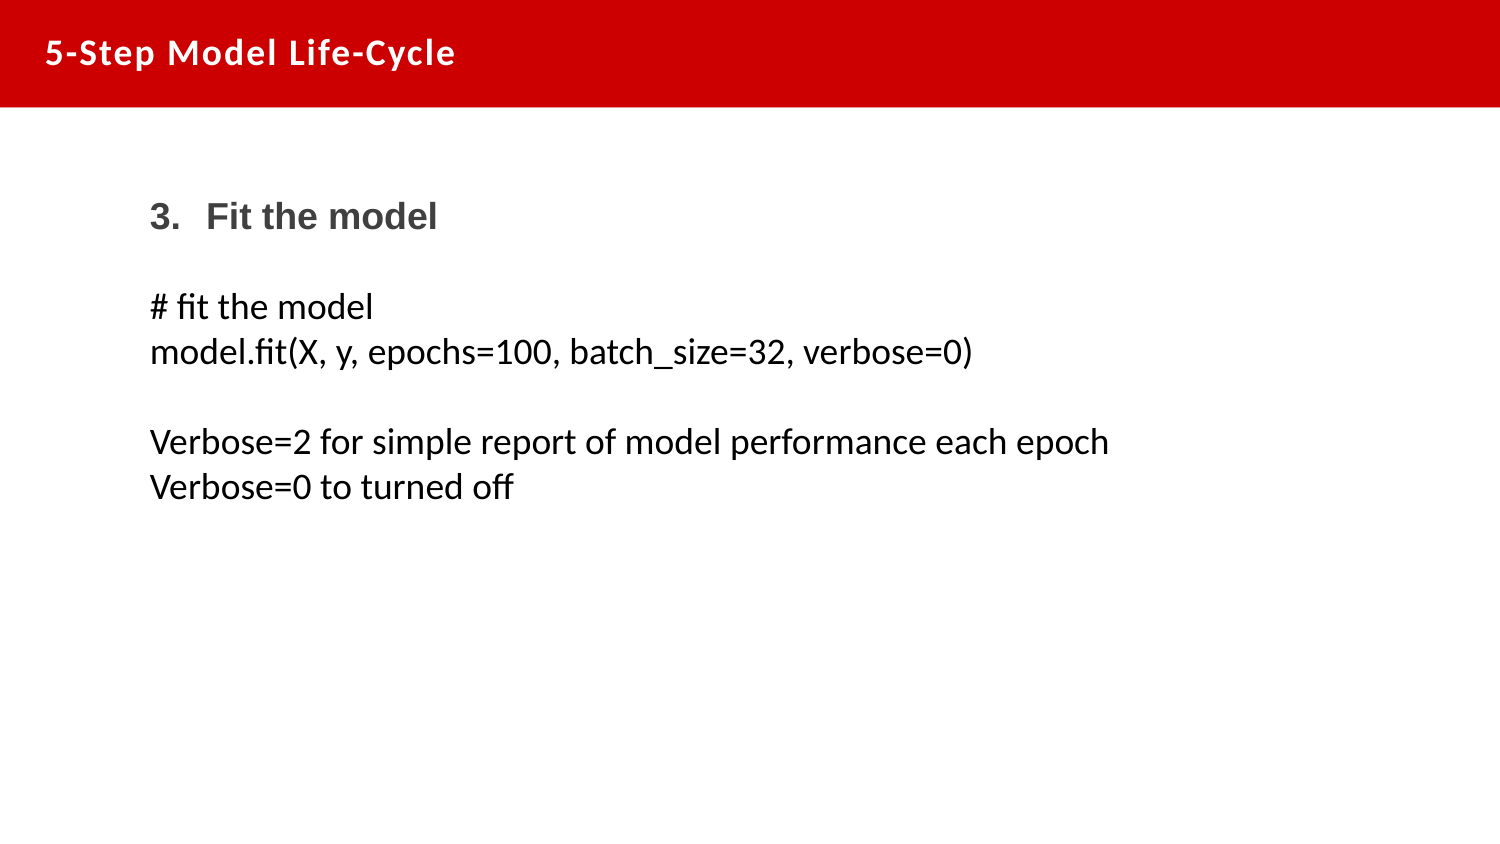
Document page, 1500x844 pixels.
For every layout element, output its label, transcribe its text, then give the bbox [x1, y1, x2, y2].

text_box 5-Step Model Life-Cycle [42, 25, 553, 73]
text_box Fit the model # fit the model model.fit(X, y, epochs=100, batch_size=32, verbose=0) Verbose=2 for simple report of model performance each epoch Verbose=0 to turned off [134, 184, 1450, 605]
